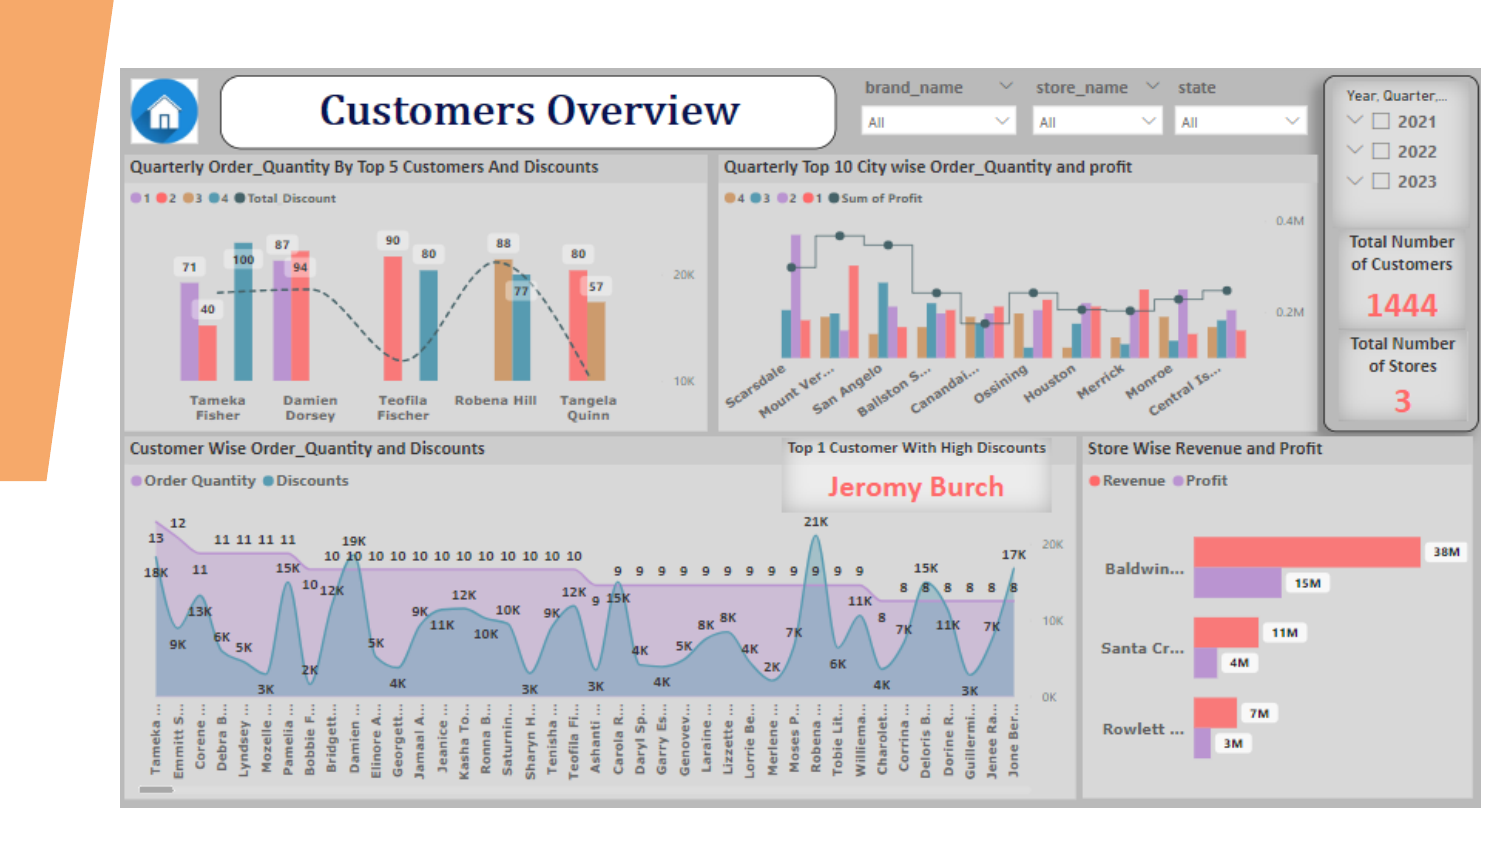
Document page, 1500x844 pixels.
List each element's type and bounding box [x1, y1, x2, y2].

picture [119, 68, 1482, 809]
text_box [0, 0, 116, 484]
